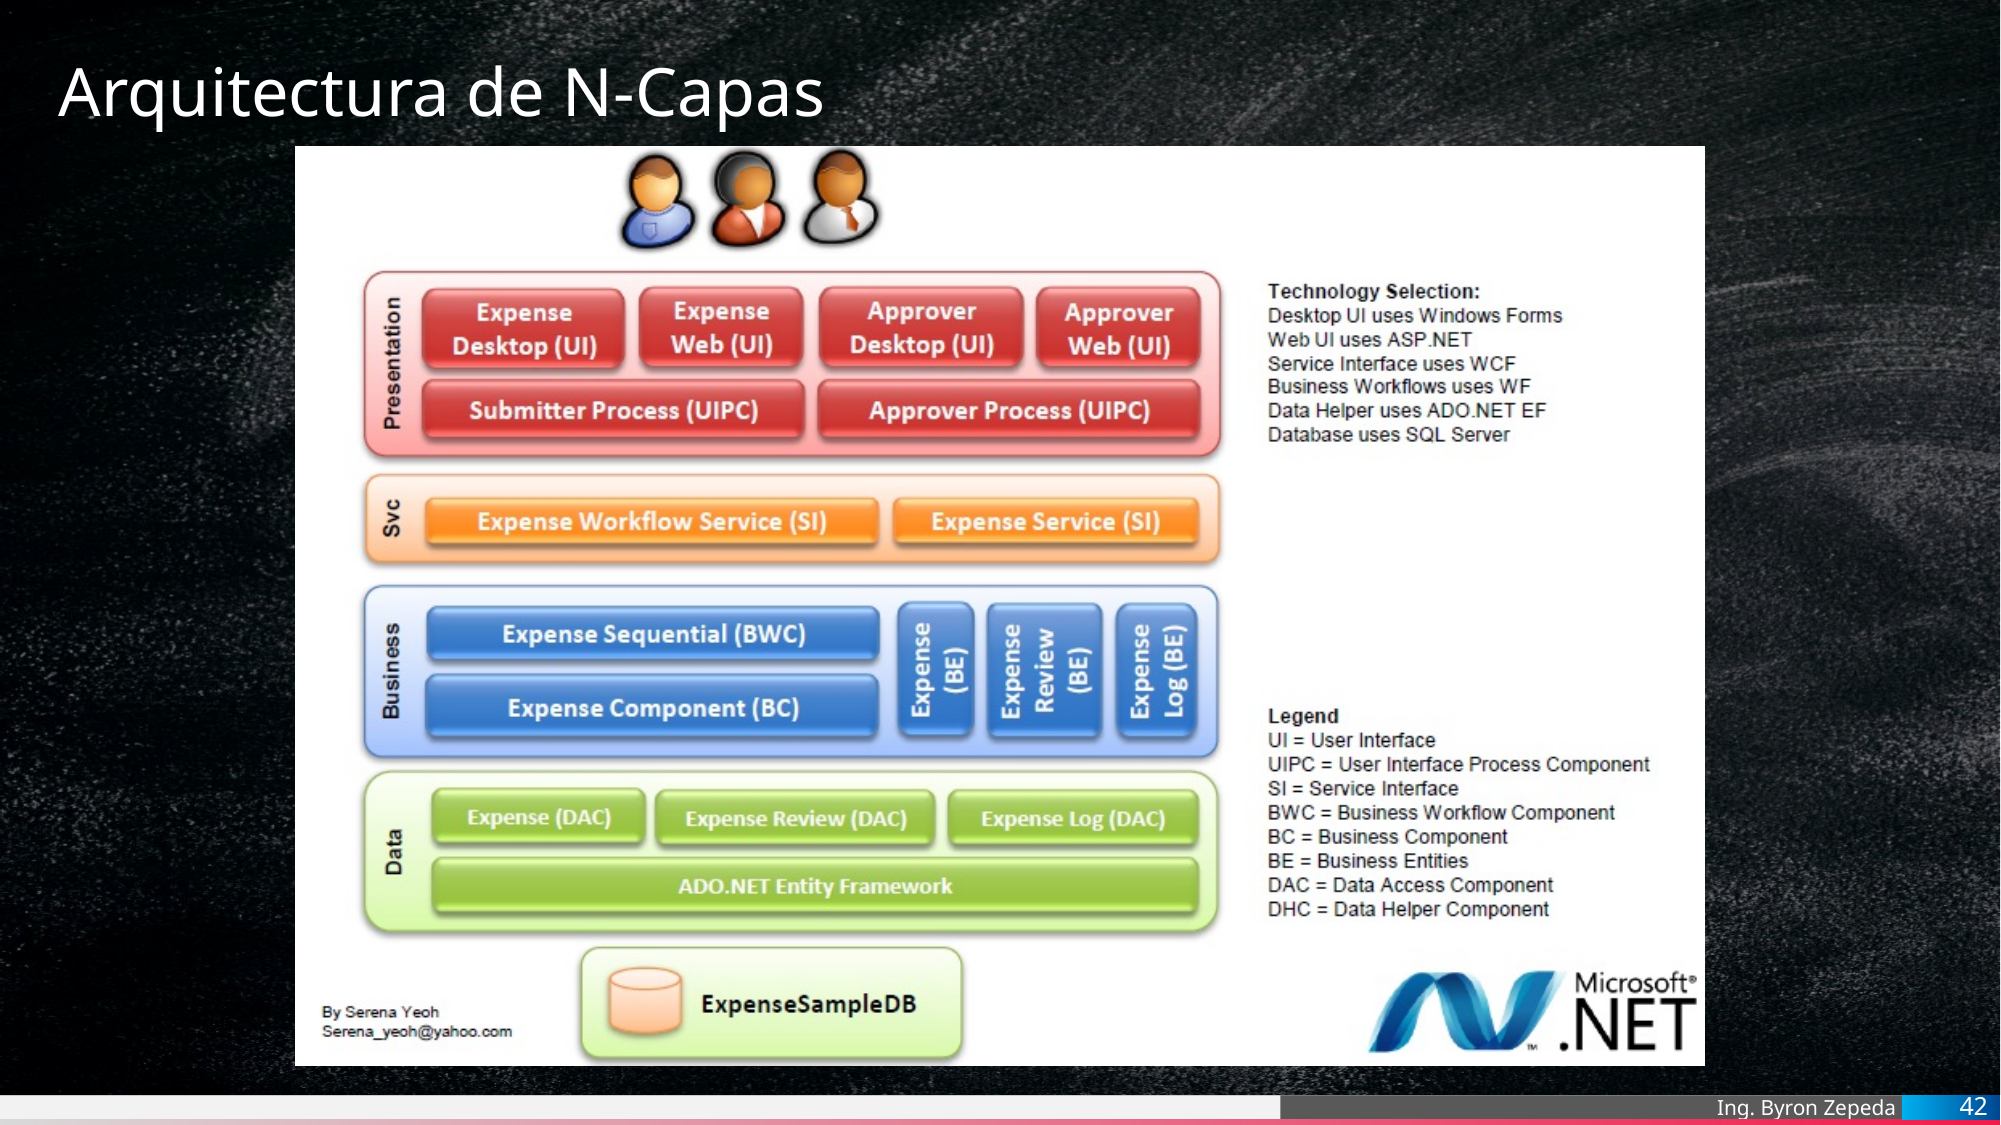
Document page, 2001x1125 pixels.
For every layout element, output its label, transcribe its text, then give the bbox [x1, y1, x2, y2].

picture [0, 0, 2001, 1095]
title Arquitectura de N-Capas [59, 59, 1942, 148]
slide_number 42 [1901, 1095, 2000, 1120]
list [295, 146, 1705, 1066]
